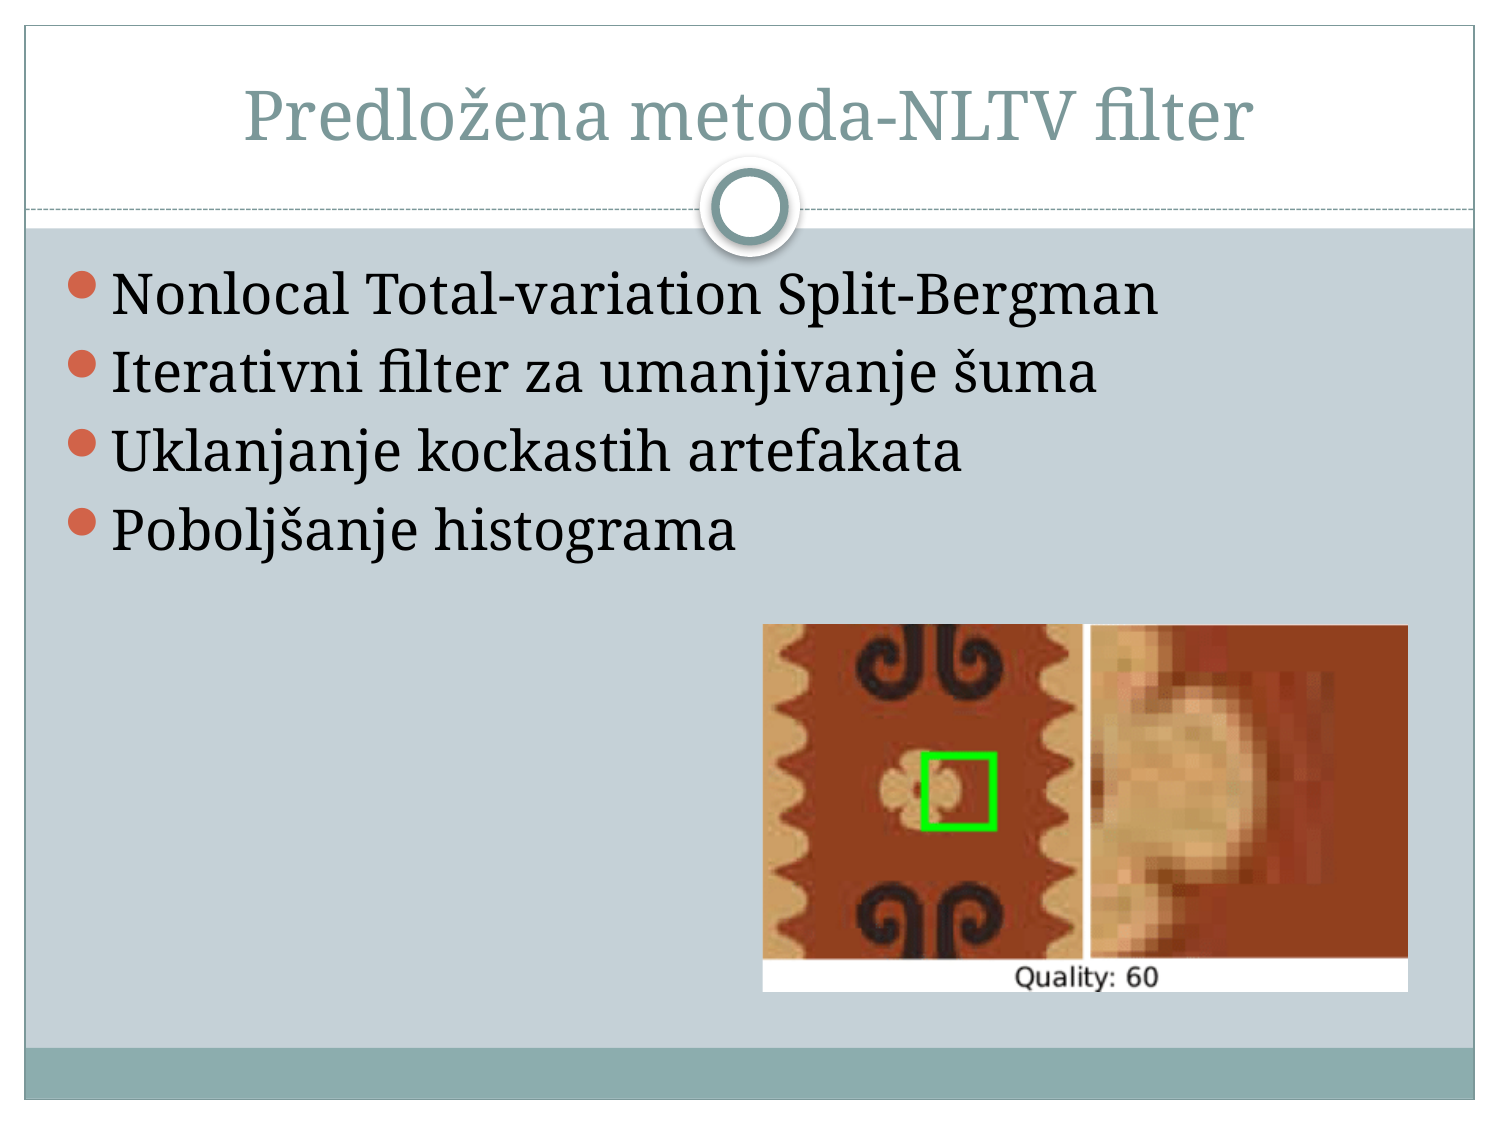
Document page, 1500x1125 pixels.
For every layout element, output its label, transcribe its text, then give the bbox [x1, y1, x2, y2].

title Predložena metoda-NLTV filter [49, 37, 1450, 162]
picture [762, 624, 1409, 992]
list Nonlocal Total-variation Split-Bergman Iterativni filter za umanjivanje šuma Uklanjanje kockastih artefakata Poboljšanje histograma [49, 250, 1445, 1001]
